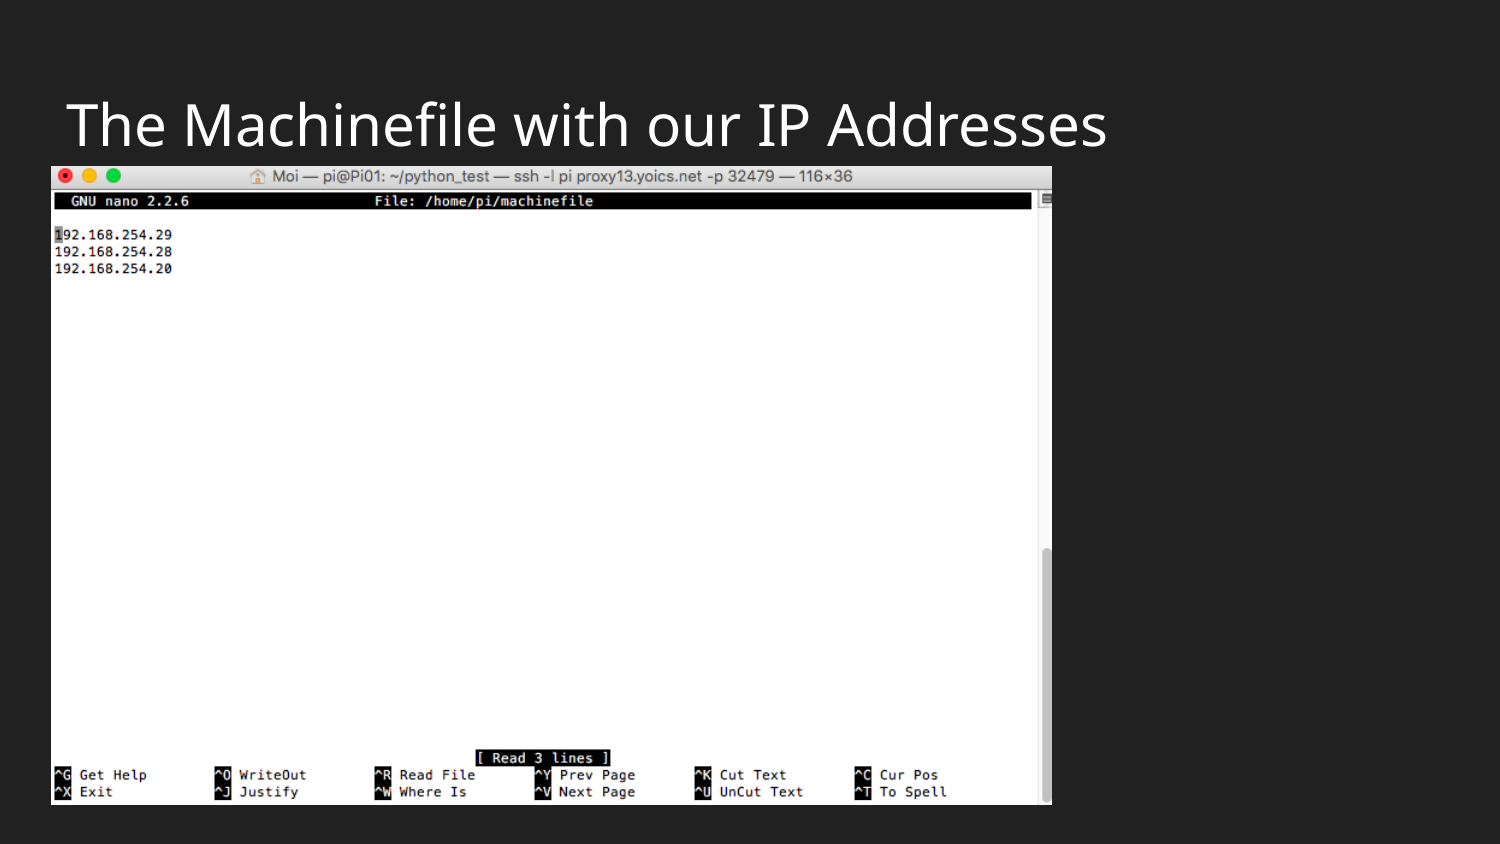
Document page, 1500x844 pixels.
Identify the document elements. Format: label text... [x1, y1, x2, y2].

title The Machinefile with our IP Addresses [51, 72, 1449, 167]
picture [50, 166, 1052, 805]
